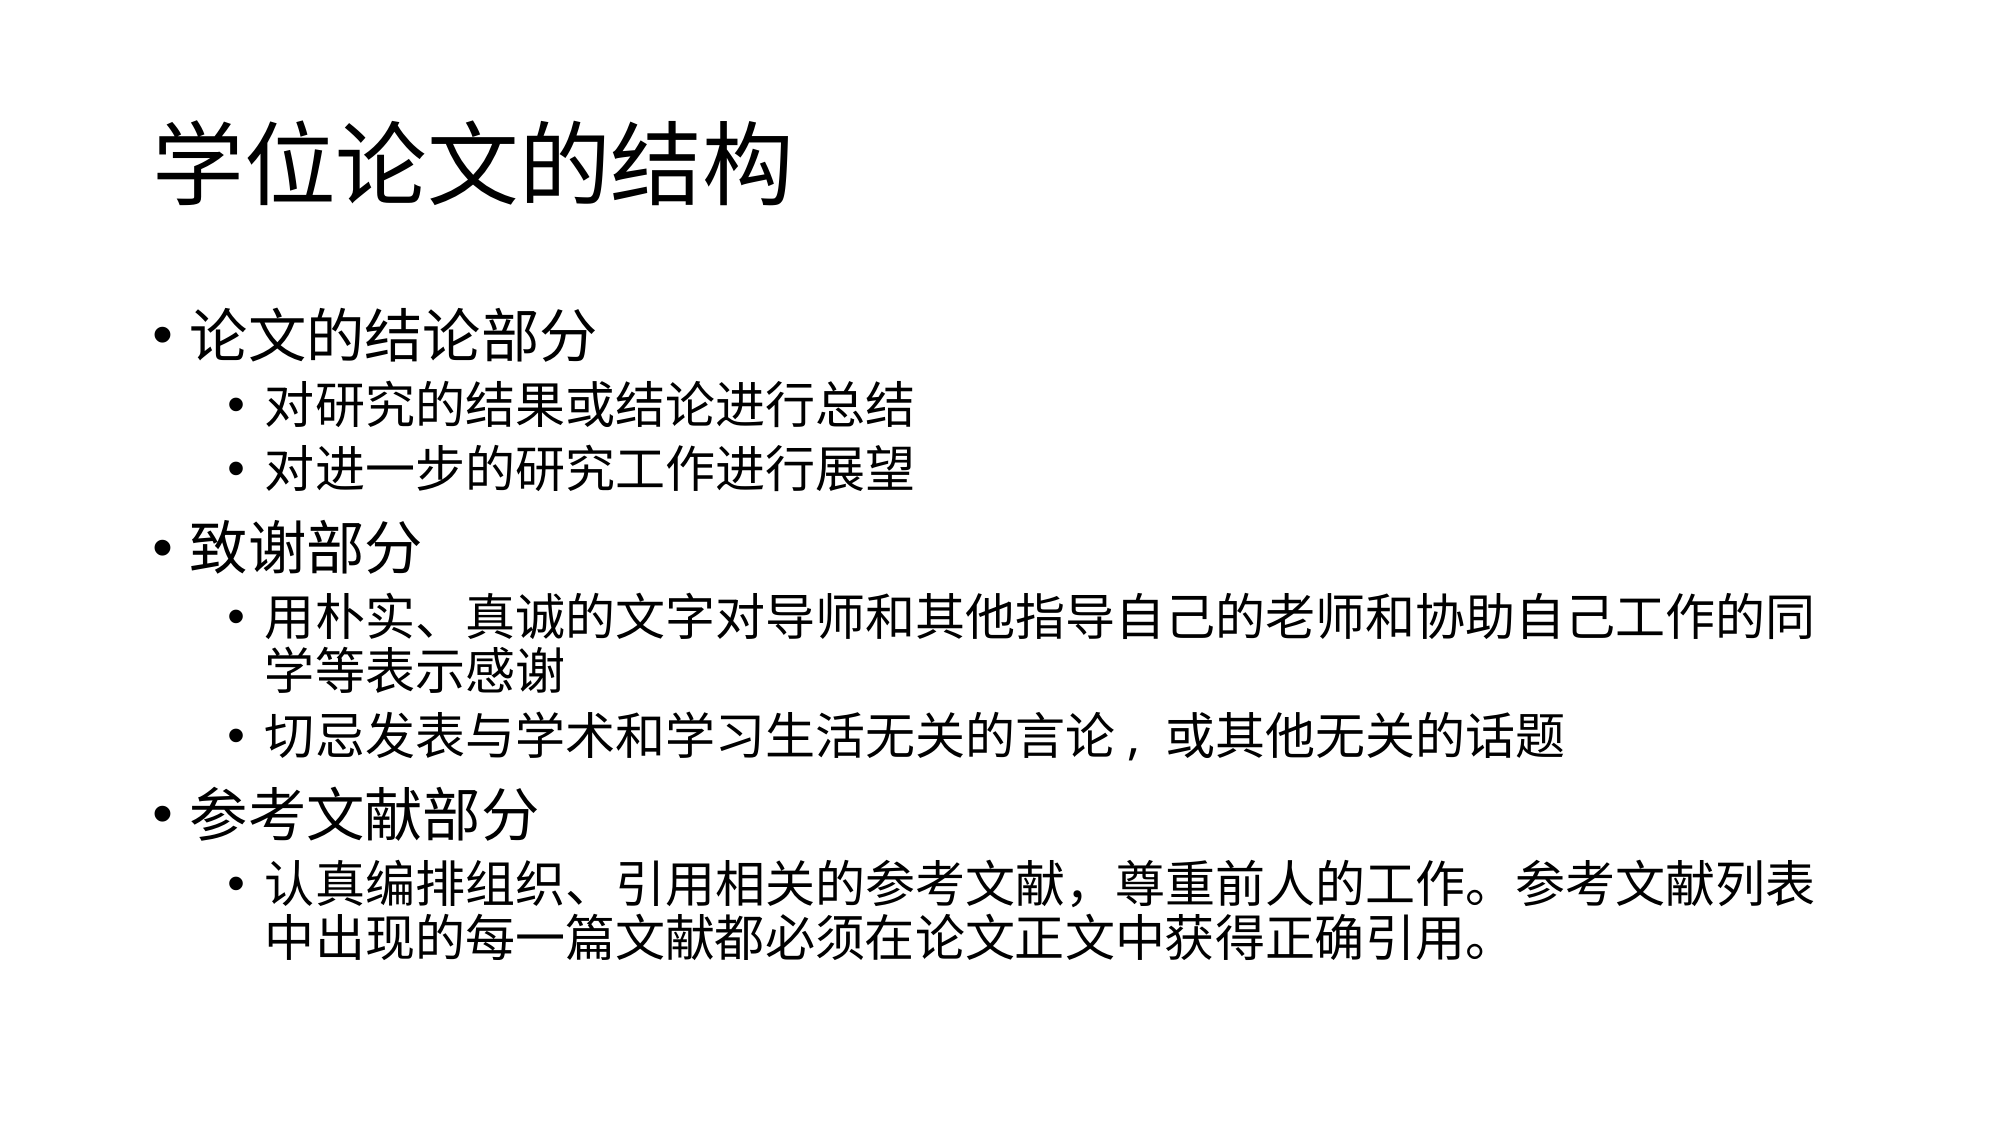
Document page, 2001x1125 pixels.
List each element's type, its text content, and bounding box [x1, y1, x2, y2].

list 论文的结论部分 对研究的结果或结论进行总结 对进一步的研究工作进行展望 致谢部分 用朴实、真诚的文字对导师和其他指导自己的老师和协助自己工作的同学等表示感谢 切忌发表与学术和学习生活无关的言论, 或其他无关的话题 参考文献部分 认真编排组织、引用相关的参考文献，尊重前人的工作。参考文献列表中出现的每一篇文献都必须在论文正文中获得正确引用。 [137, 299, 1863, 1014]
title 学位论文的结构 [137, 59, 1863, 278]
